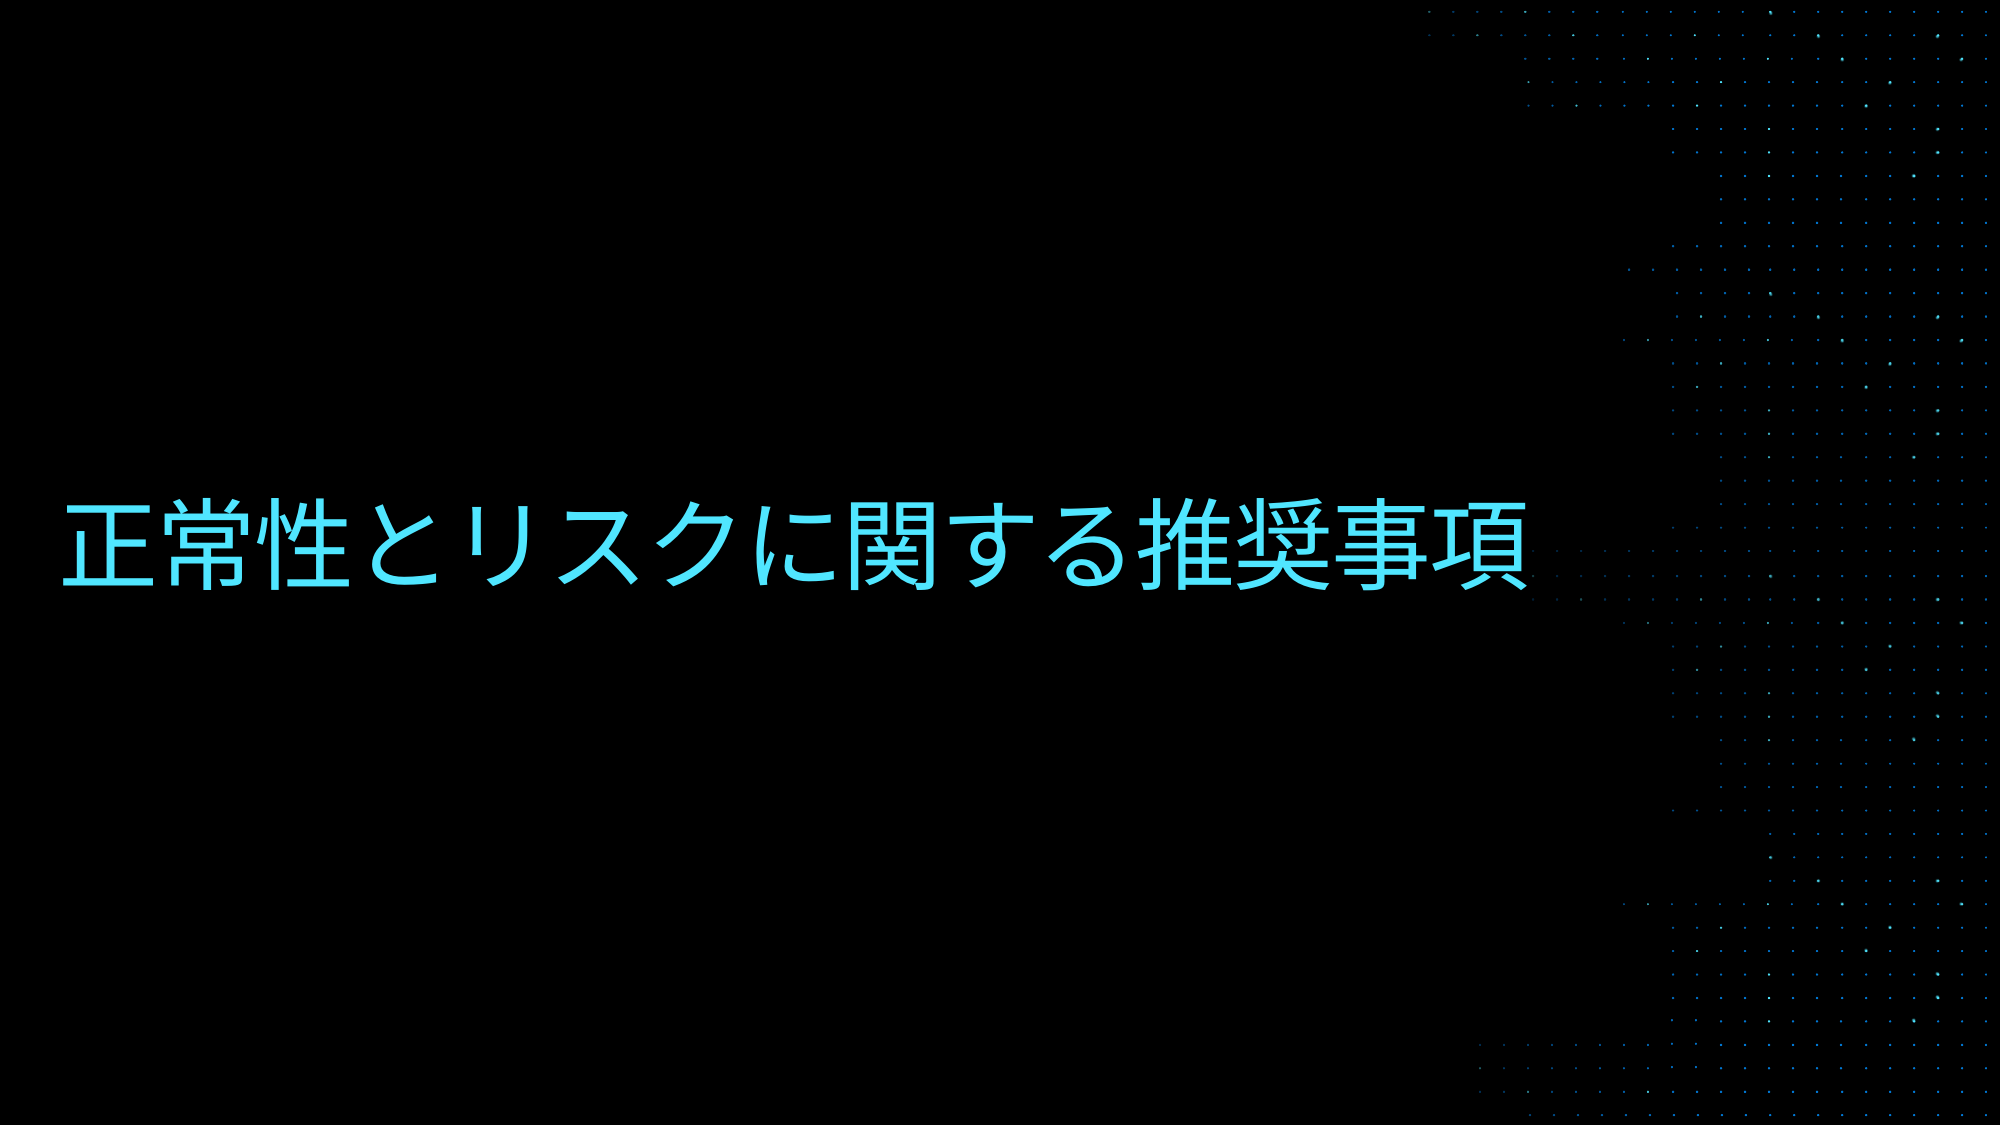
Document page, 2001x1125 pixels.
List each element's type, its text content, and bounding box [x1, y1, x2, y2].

title 正常性とリスクに関する推奨事項 [58, 480, 1942, 621]
picture [1428, 8, 1987, 1117]
